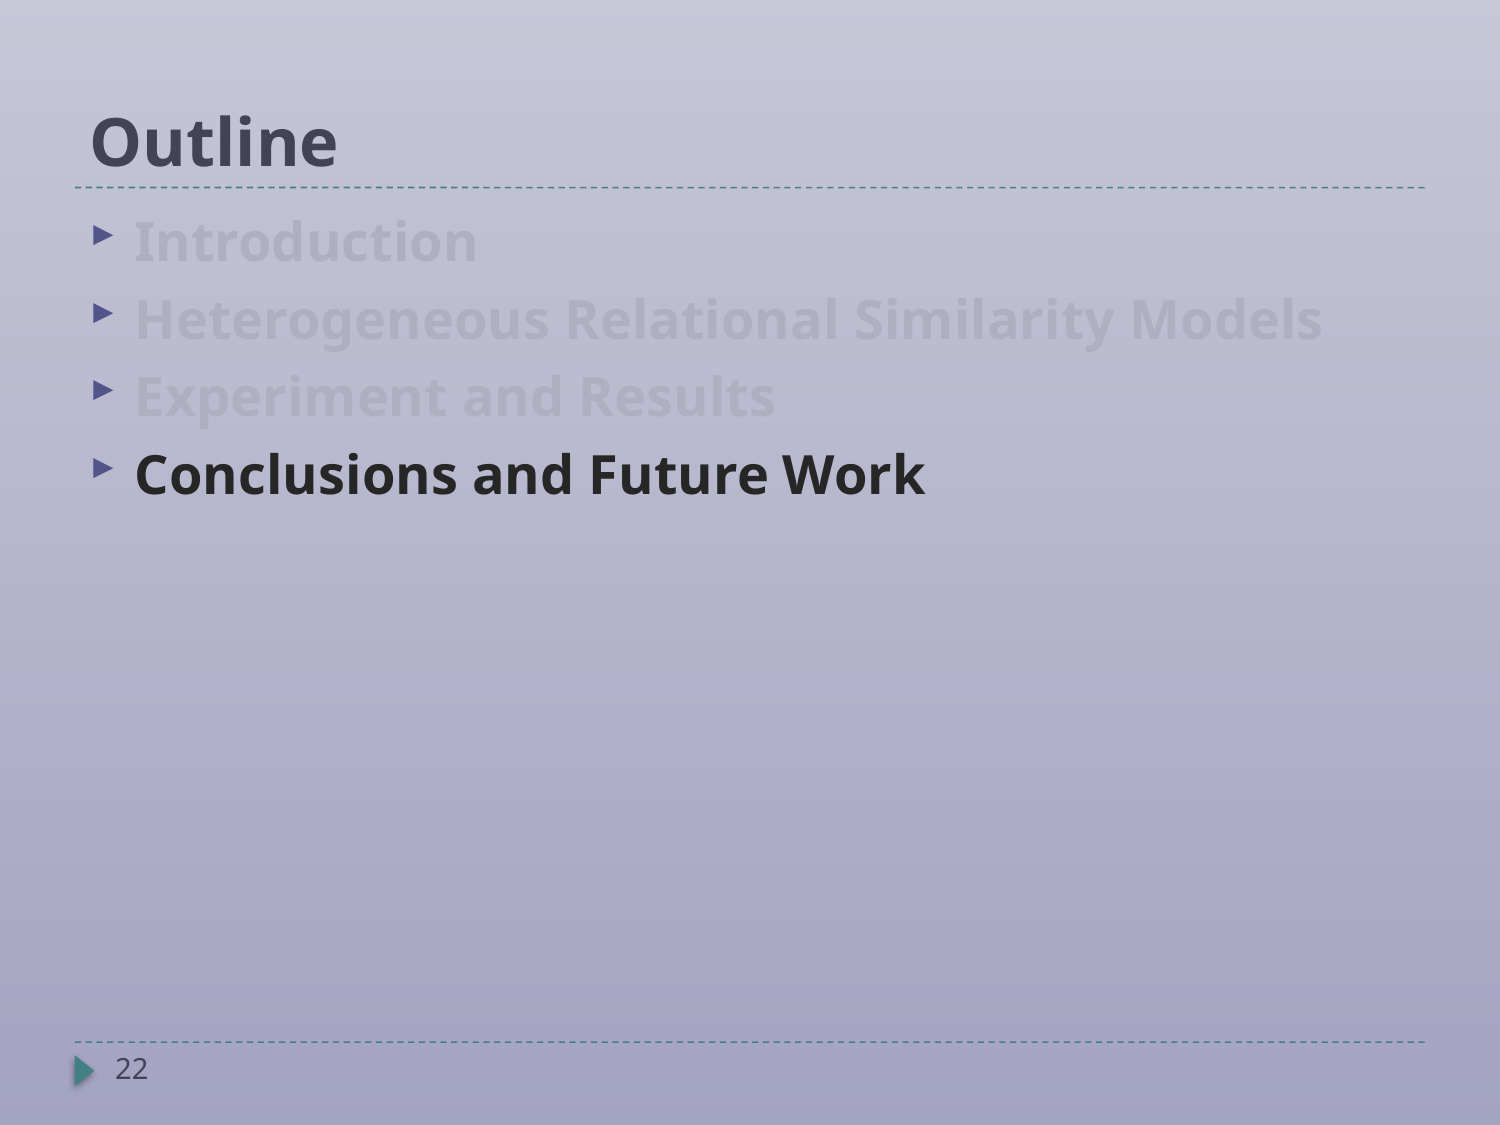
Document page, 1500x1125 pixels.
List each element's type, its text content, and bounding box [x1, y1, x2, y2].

slide_number 22 [100, 1042, 426, 1103]
title Outline [75, 24, 1425, 188]
list Introduction Heterogeneous Relational Similarity Models Experiment and Results Conclusions and Future Work [75, 200, 1425, 1010]
